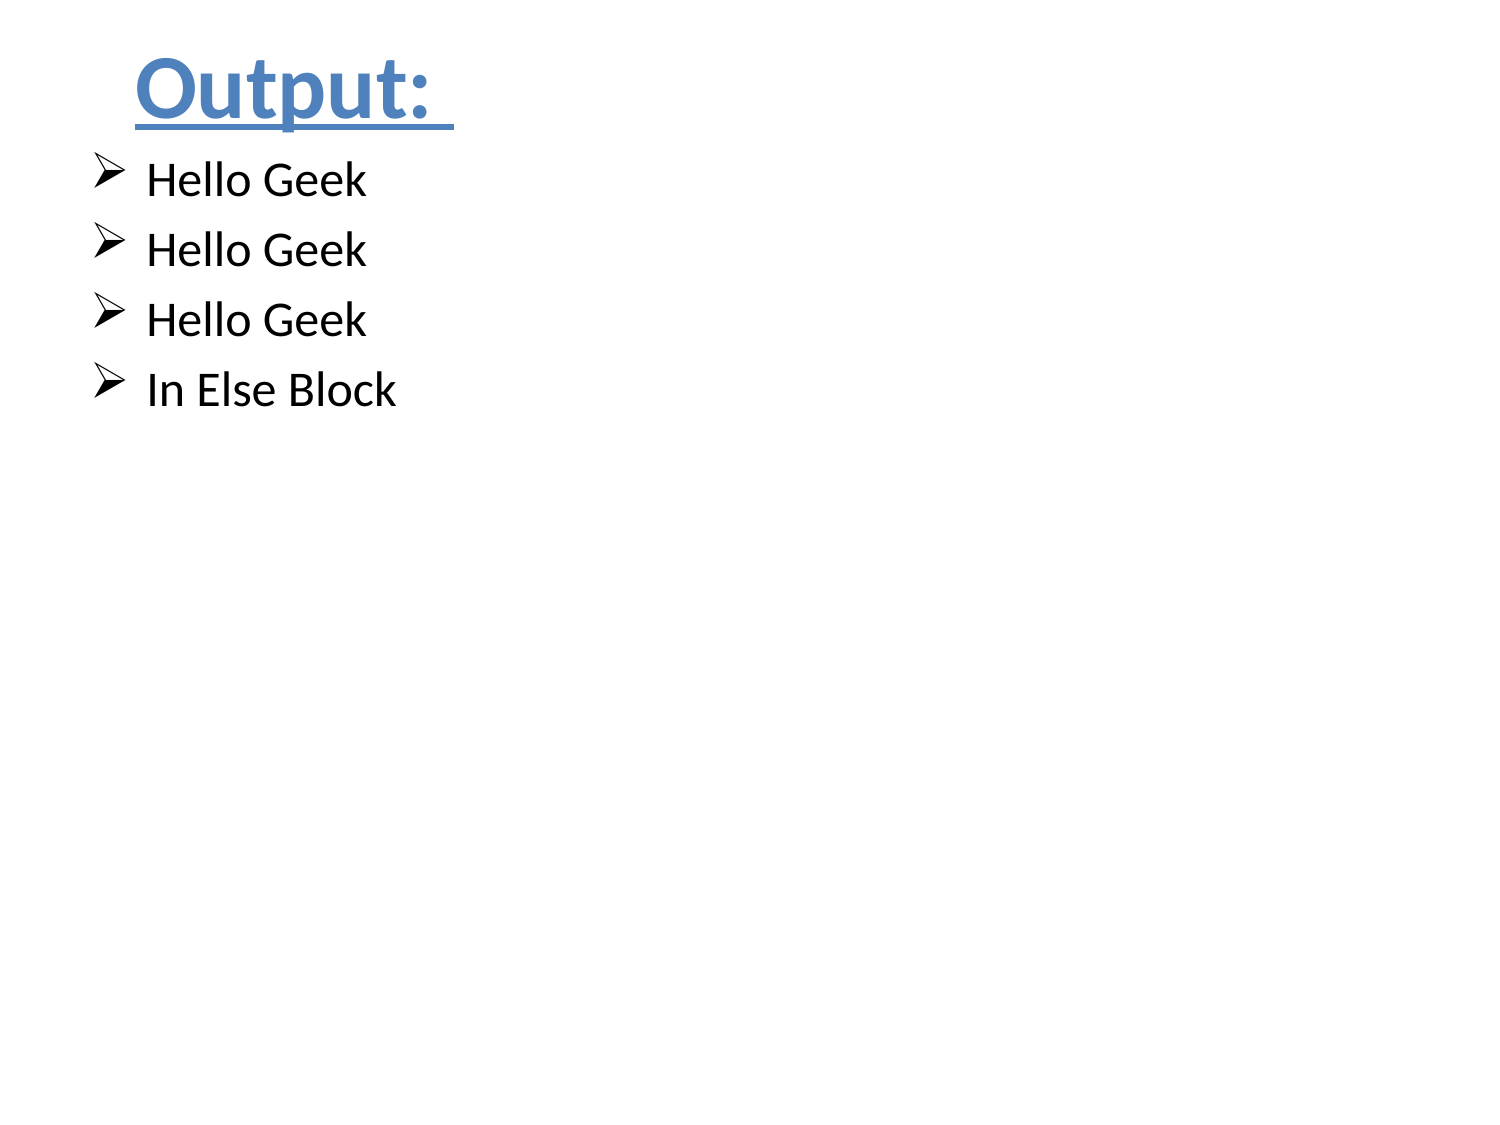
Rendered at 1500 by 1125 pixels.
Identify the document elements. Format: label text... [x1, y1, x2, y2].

list Output: Hello Geek Hello Geek Hello Geek In Else Block [75, 19, 1425, 1005]
